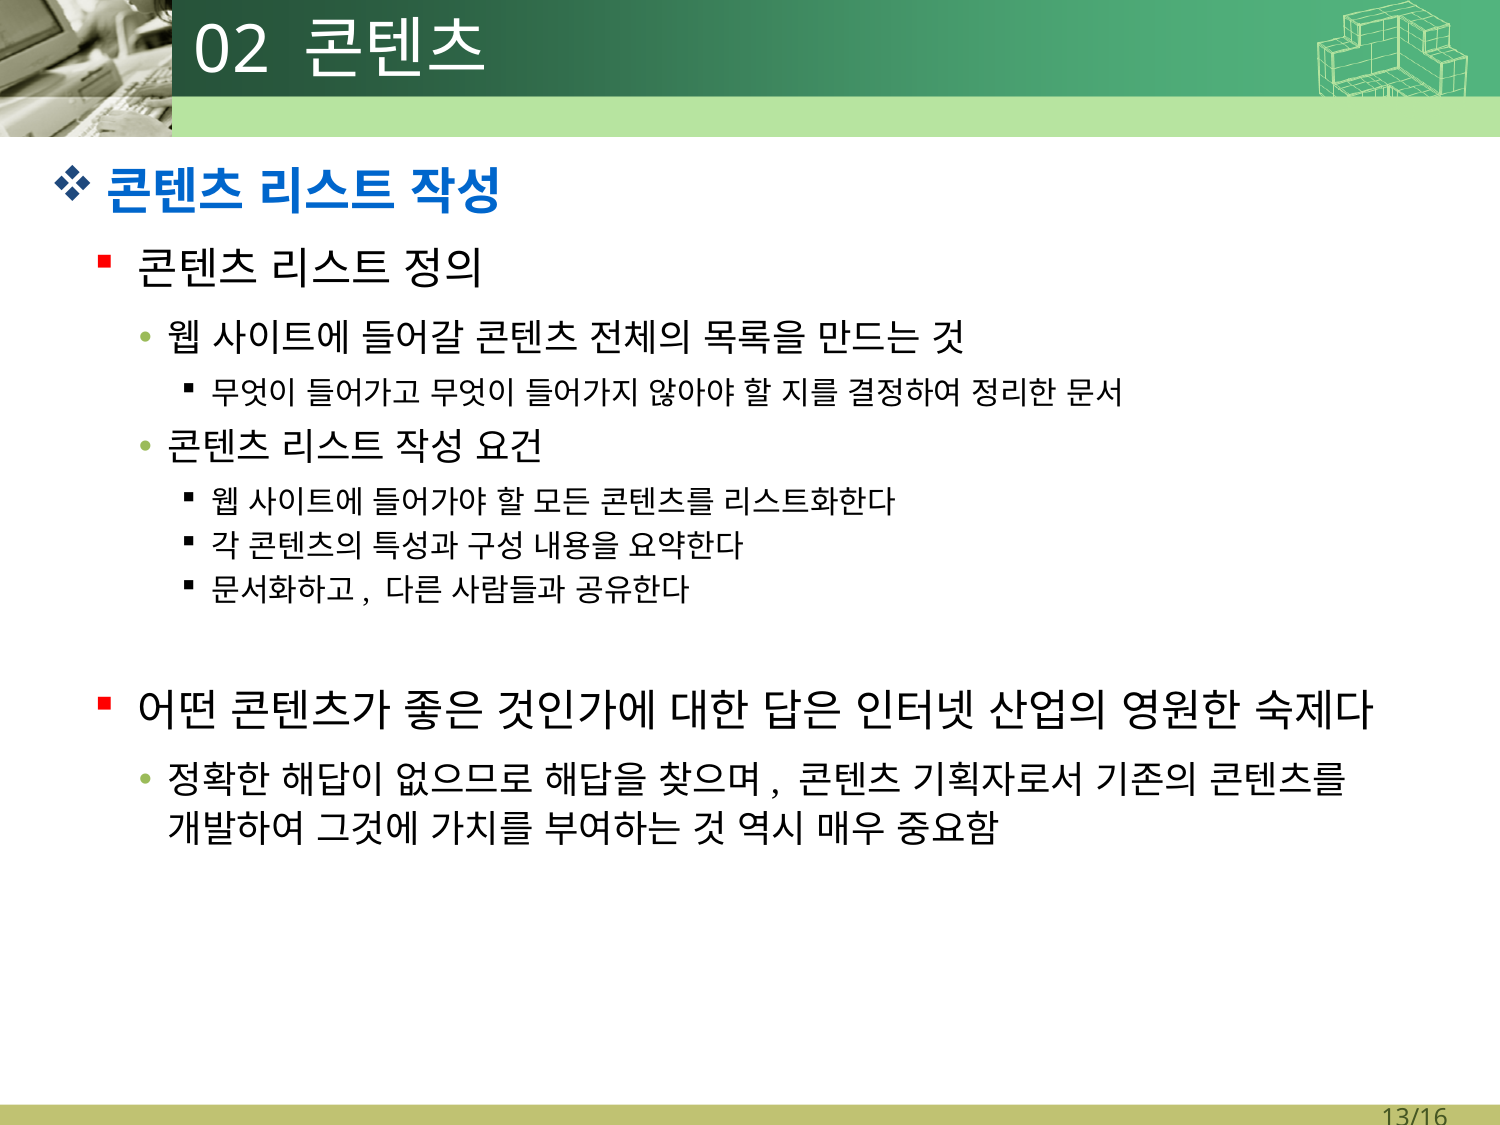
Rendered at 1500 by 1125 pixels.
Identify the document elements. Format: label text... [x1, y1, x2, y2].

picture [0, 0, 1500, 151]
title 02 콘텐츠 [178, 9, 1339, 82]
list 콘텐츠 리스트 작성 콘텐츠 리스트 정의 웹 사이트에 들어갈 콘텐츠 전체의 목록을 만드는 것 무엇이 들어가고 무엇이 들어가지 않아야 할 지를 결정하여 정리한 문서 콘텐츠 리스트 작성 요건 웹 사이트에 들어가야 할 모든 콘텐츠를 리스트화한다 각 콘텐츠의 특성과 구성 내용을 요약한다 문서화하고, 다른 사람들과 공유한다 어떤 콘텐츠가 좋은 것인가에 대한 답은 인터넷 산업의 영원한 숙제다 정확한 해답이 없으므로 해답을 찾으며, 콘텐츠 기획자로서 기존의 콘텐츠를 개발하여 그것에 가치를 부여하는 것 역시 매우 중요함 [35, 152, 1465, 1079]
